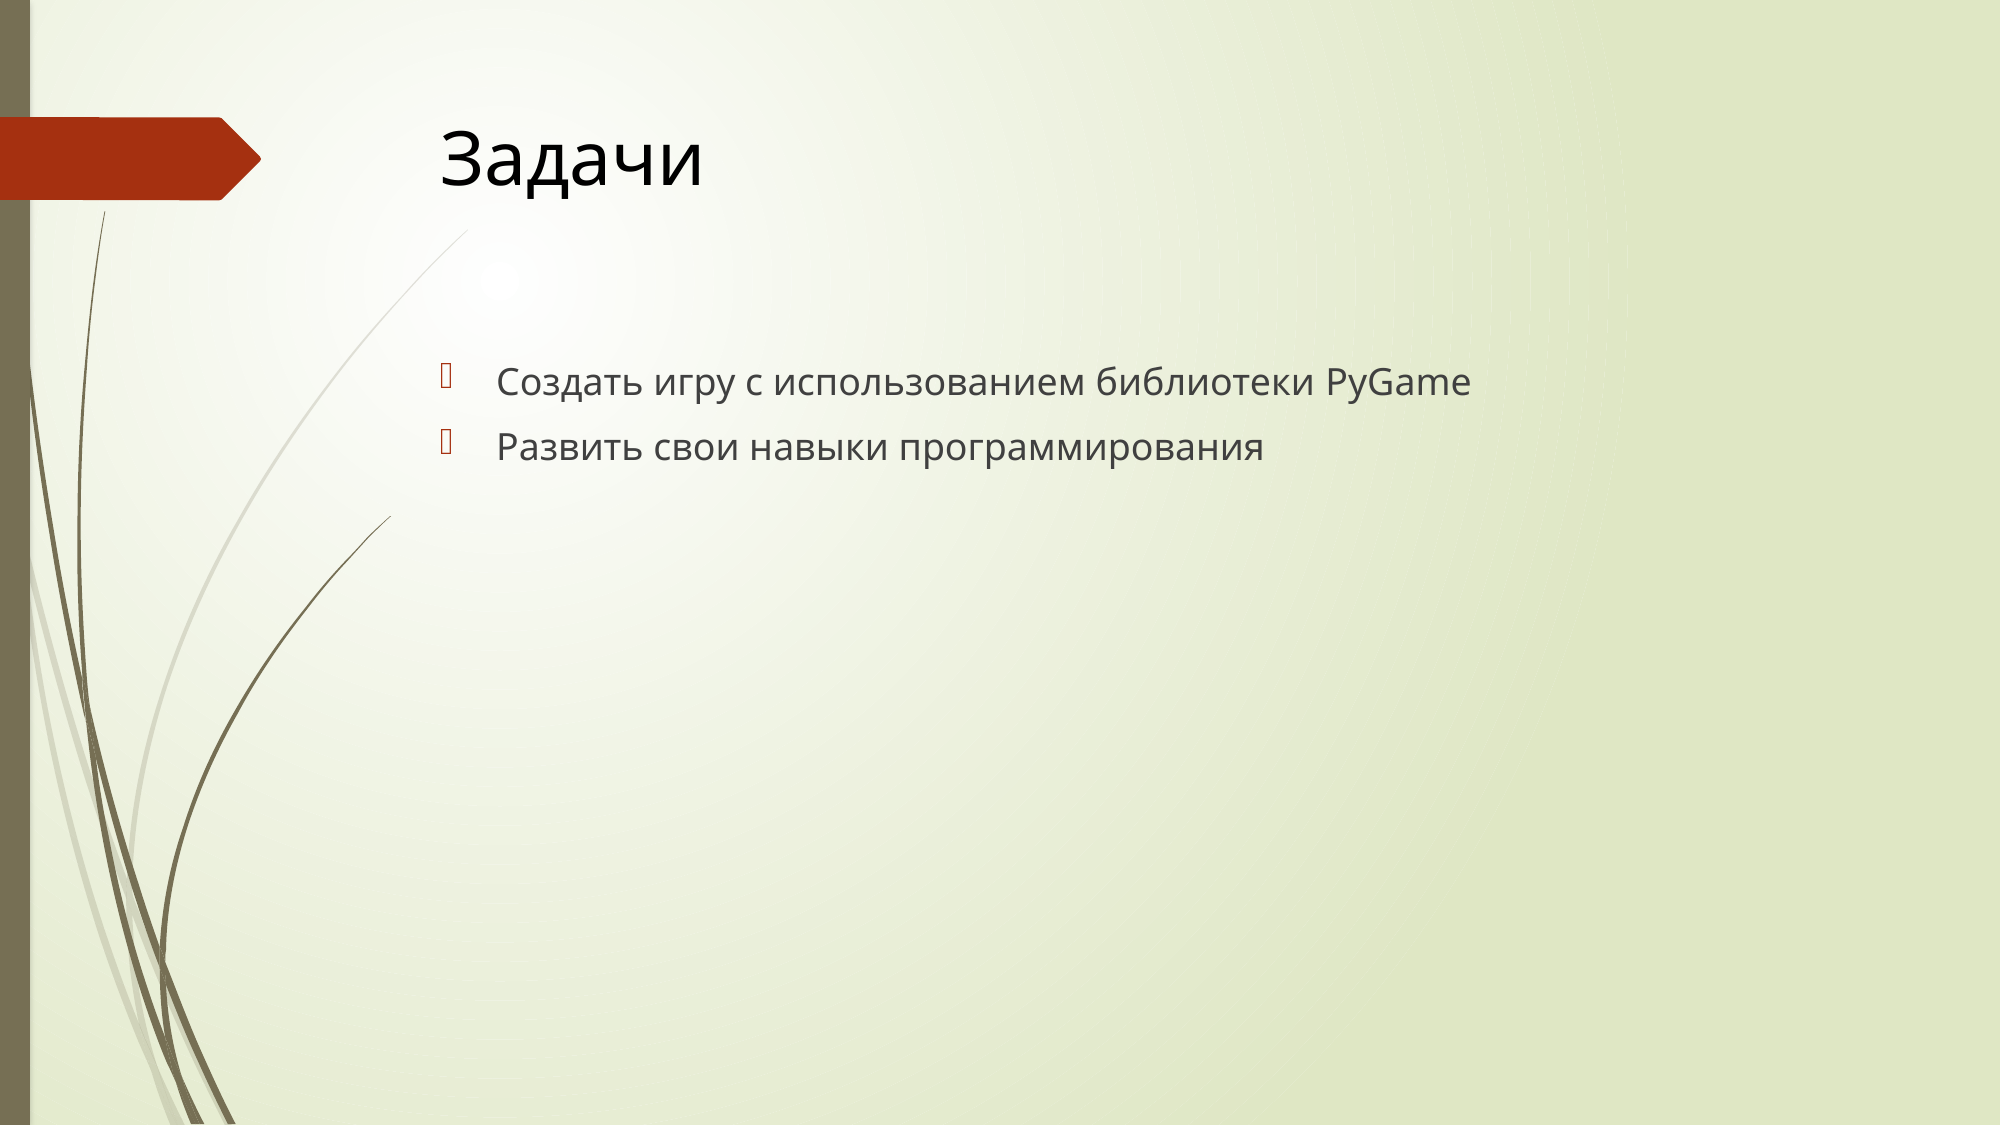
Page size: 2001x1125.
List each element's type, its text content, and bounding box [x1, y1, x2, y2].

title Задачи [425, 102, 1888, 313]
list Создать игру с использованием библиотеки PyGame Развить свои навыки программирования [424, 350, 1888, 970]
